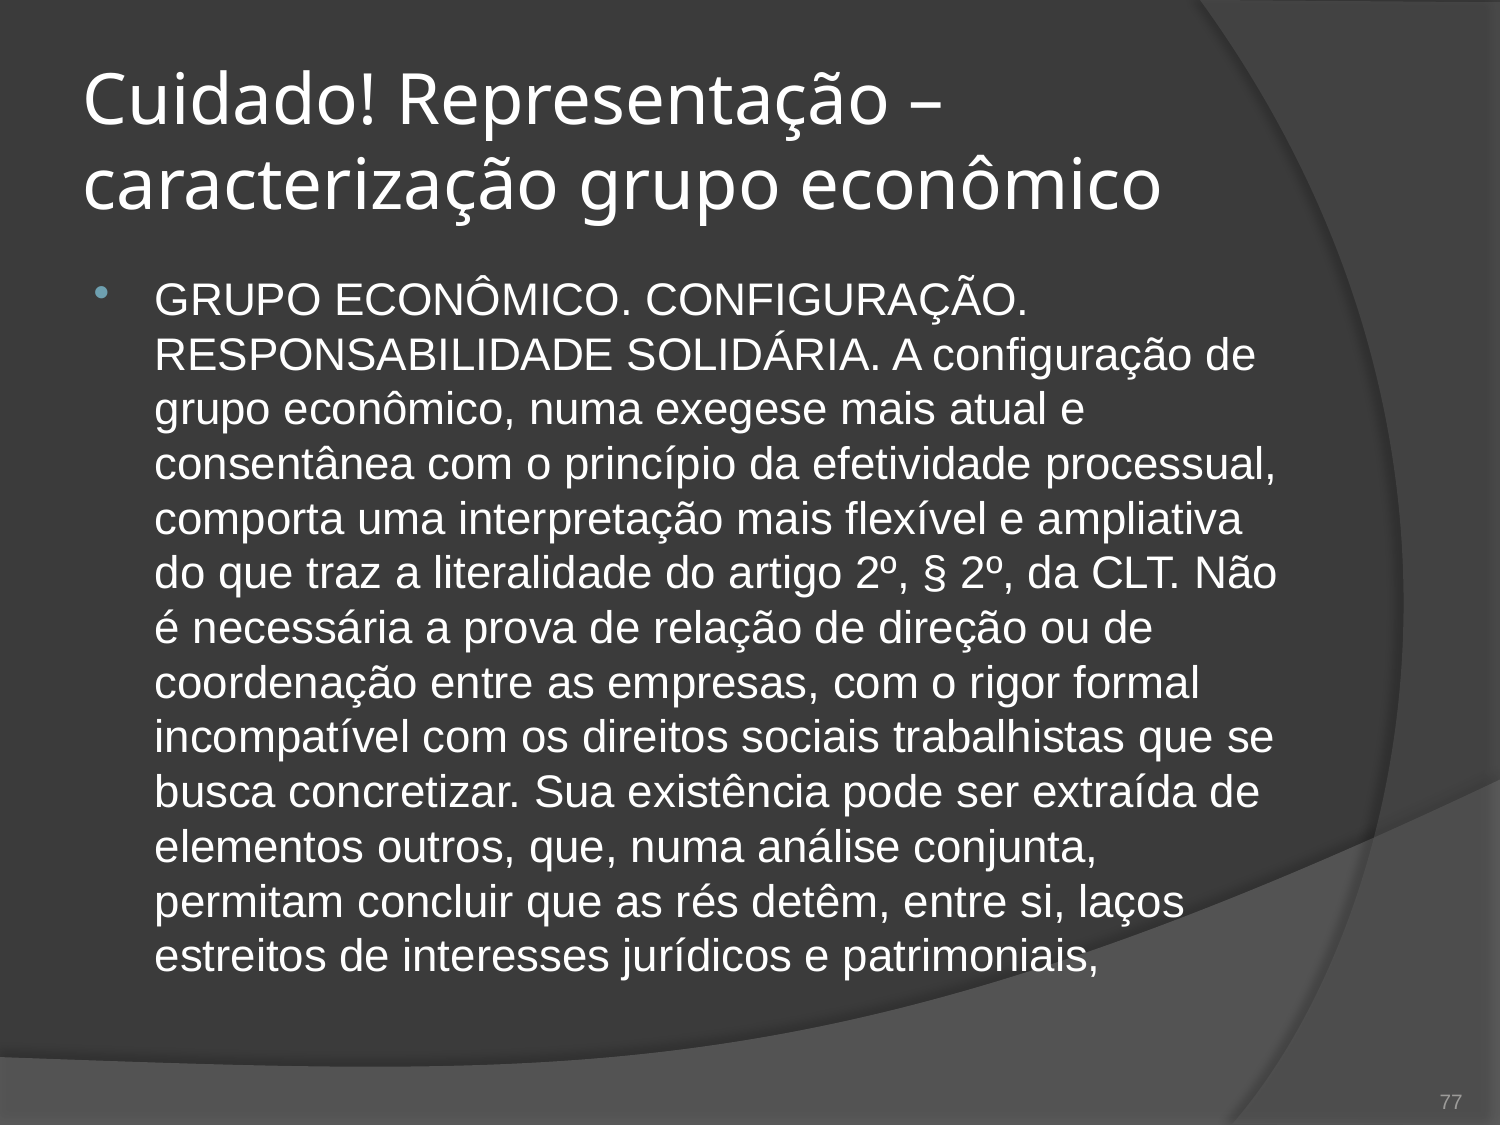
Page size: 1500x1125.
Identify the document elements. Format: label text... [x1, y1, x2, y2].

slide_number 77 [1337, 1053, 1463, 1114]
title Cuidado! Representação – caracterização grupo econômico [75, 45, 1300, 233]
list GRUPO ECONÔMICO. CONFIGURAÇÃO. RESPONSABILIDADE SOLIDÁRIA. A configuração de grupo econômico, numa exegese mais atual e consentânea com o princípio da efetividade processual, comporta uma interpretação mais flexível e ampliativa do que traz a literalidade do artigo 2º, § 2º, da CLT. Não é necessária a prova de relação de direção ou de coordenação entre as empresas, com o rigor formal incompatível com os direitos sociais trabalhistas que se busca concretizar. Sua existência pode ser extraída de elementos outros, que, numa análise conjunta, permitam concluir que as rés detêm, entre si, laços estreitos de interesses jurídicos e patrimoniais, [75, 262, 1300, 1005]
